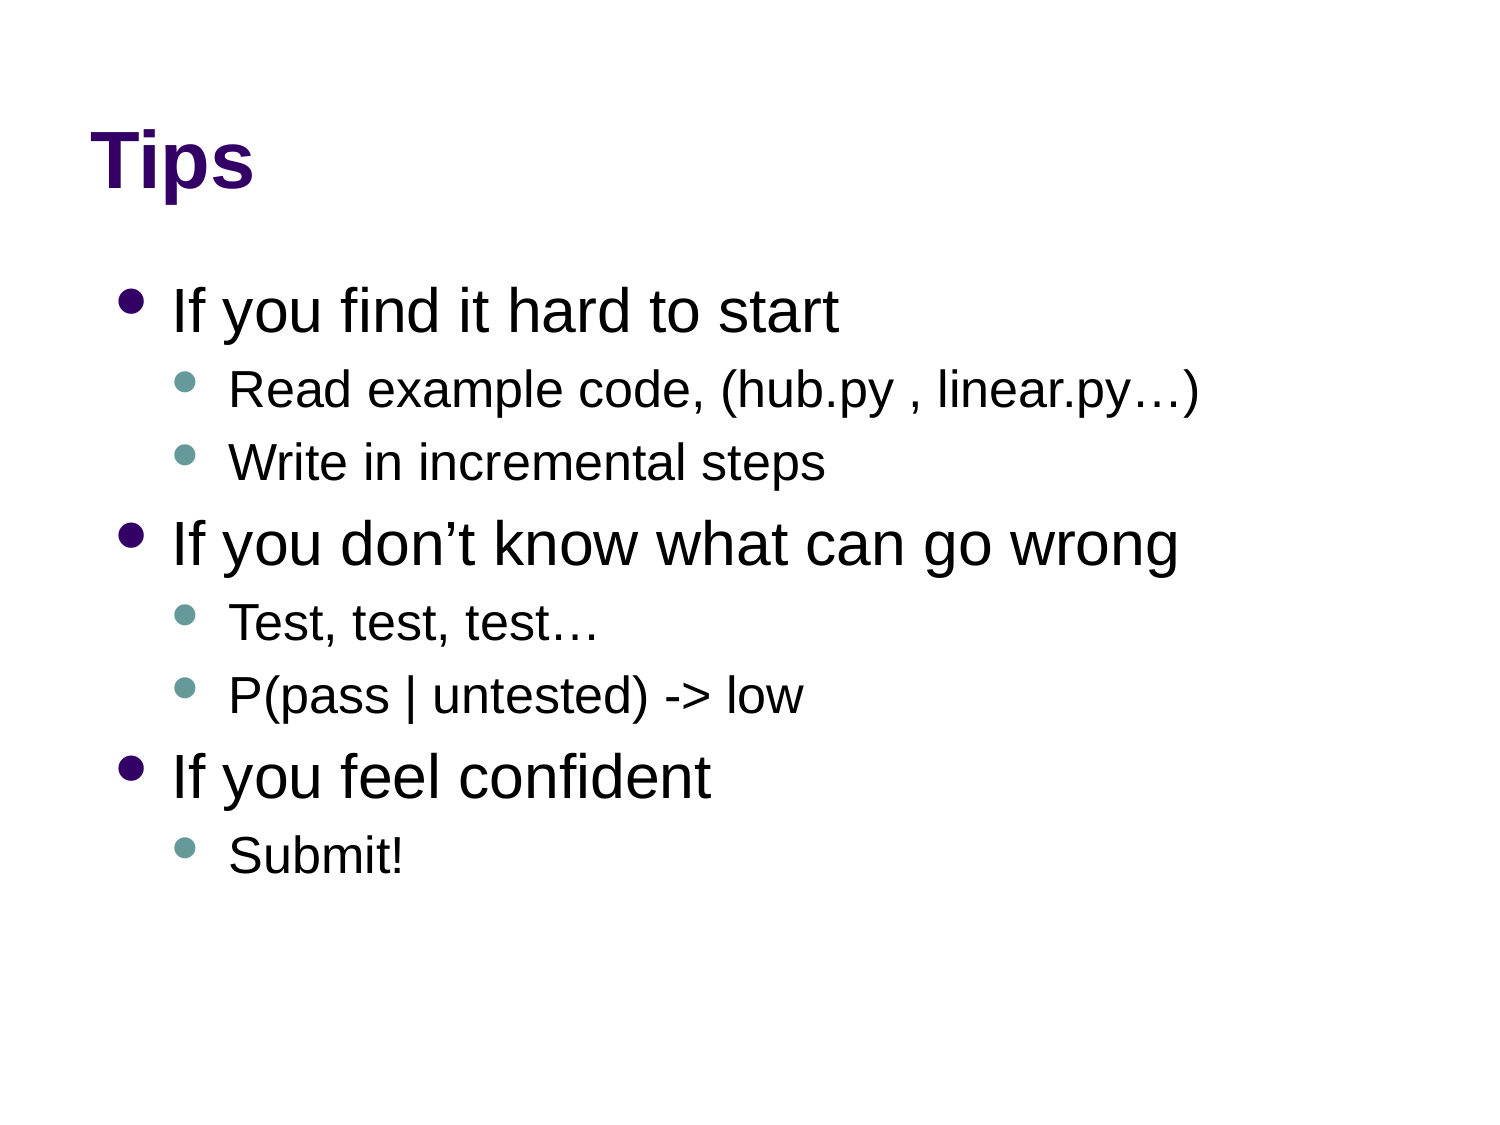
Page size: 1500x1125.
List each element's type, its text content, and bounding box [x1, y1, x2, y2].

list If you find it hard to start Read example code, (hub.py , linear.py…) Write in incremental steps If you don’t know what can go wrong Test, test, test… P(pass | untested) -> low If you feel confident Submit! [99, 262, 1450, 987]
title Tips [75, 20, 1425, 213]
